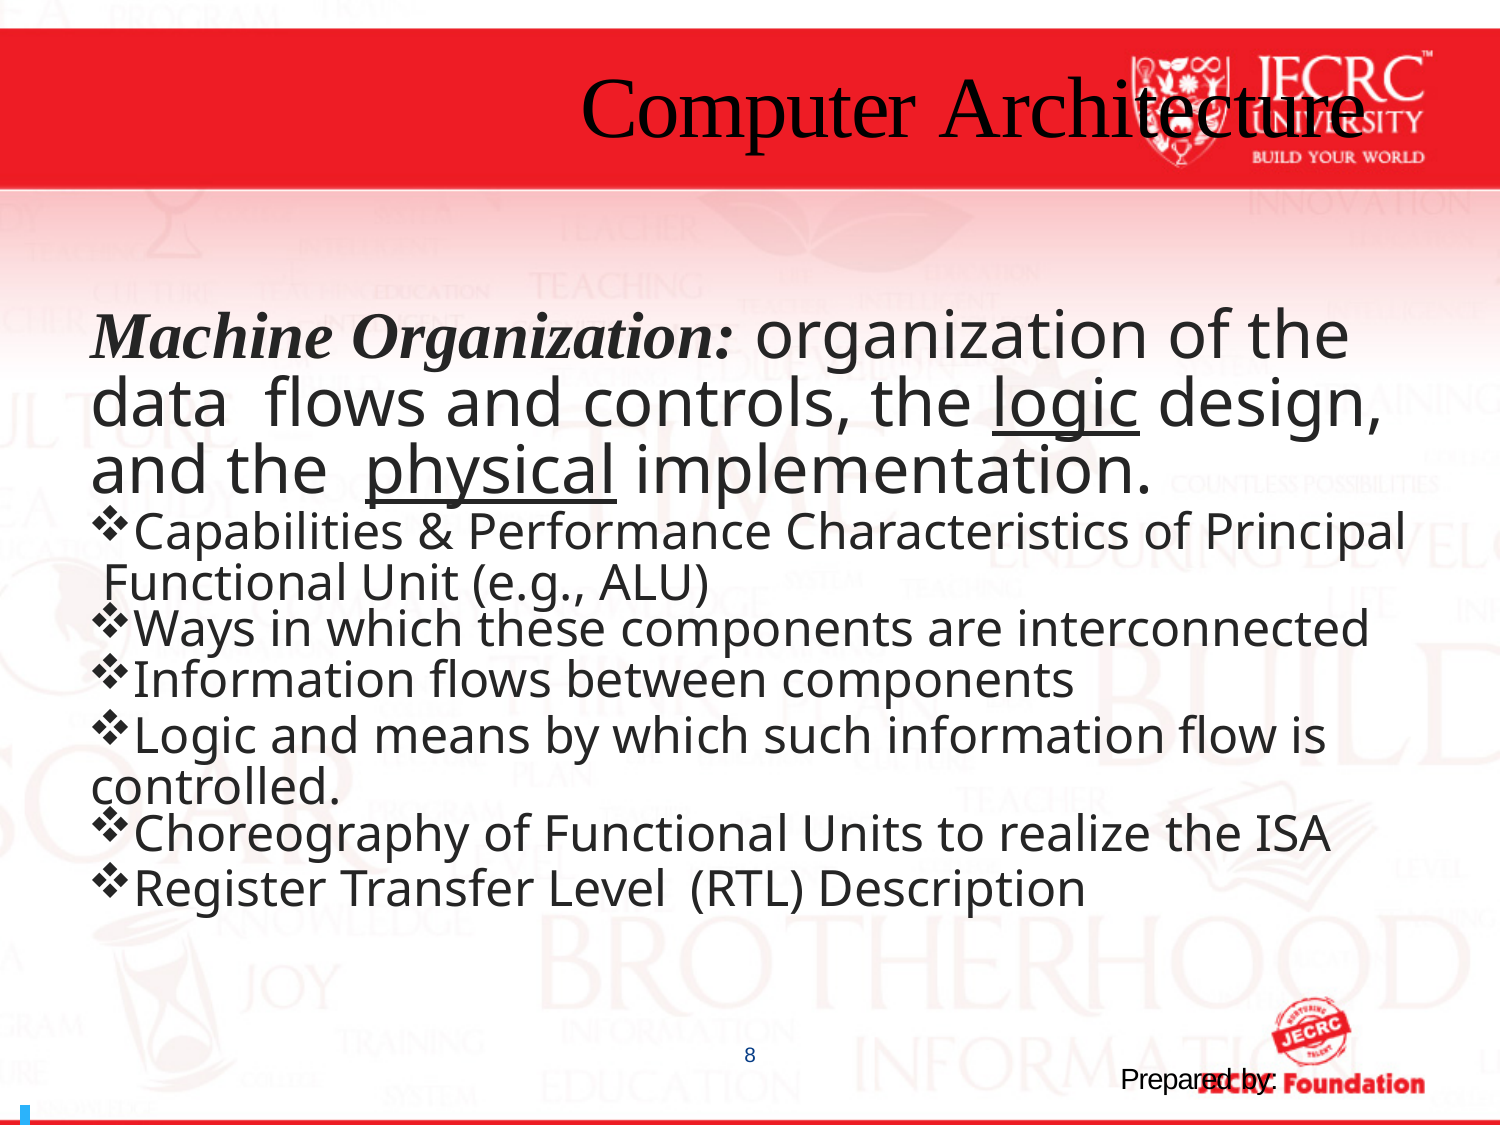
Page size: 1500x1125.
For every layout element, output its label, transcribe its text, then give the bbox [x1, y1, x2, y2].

title Computer Architecture [562, 47, 1459, 163]
text_box Machine Organization: organization of the data flows and controls, the logic design, and the physical implementation. Capabilities & Performance Characteristics of Principal Functional Unit (e.g., ALU) Ways in which these components are interconnected Information flows between components Logic and means by which such information flow is controlled. Choreography of Functional Units to realize the ISA Register Transfer Level (RTL) Description [87, 289, 1413, 917]
slide_number Prepared by: [1103, 1051, 1419, 1112]
text_box 8 [740, 1045, 760, 1067]
picture [0, 0, 1500, 1125]
